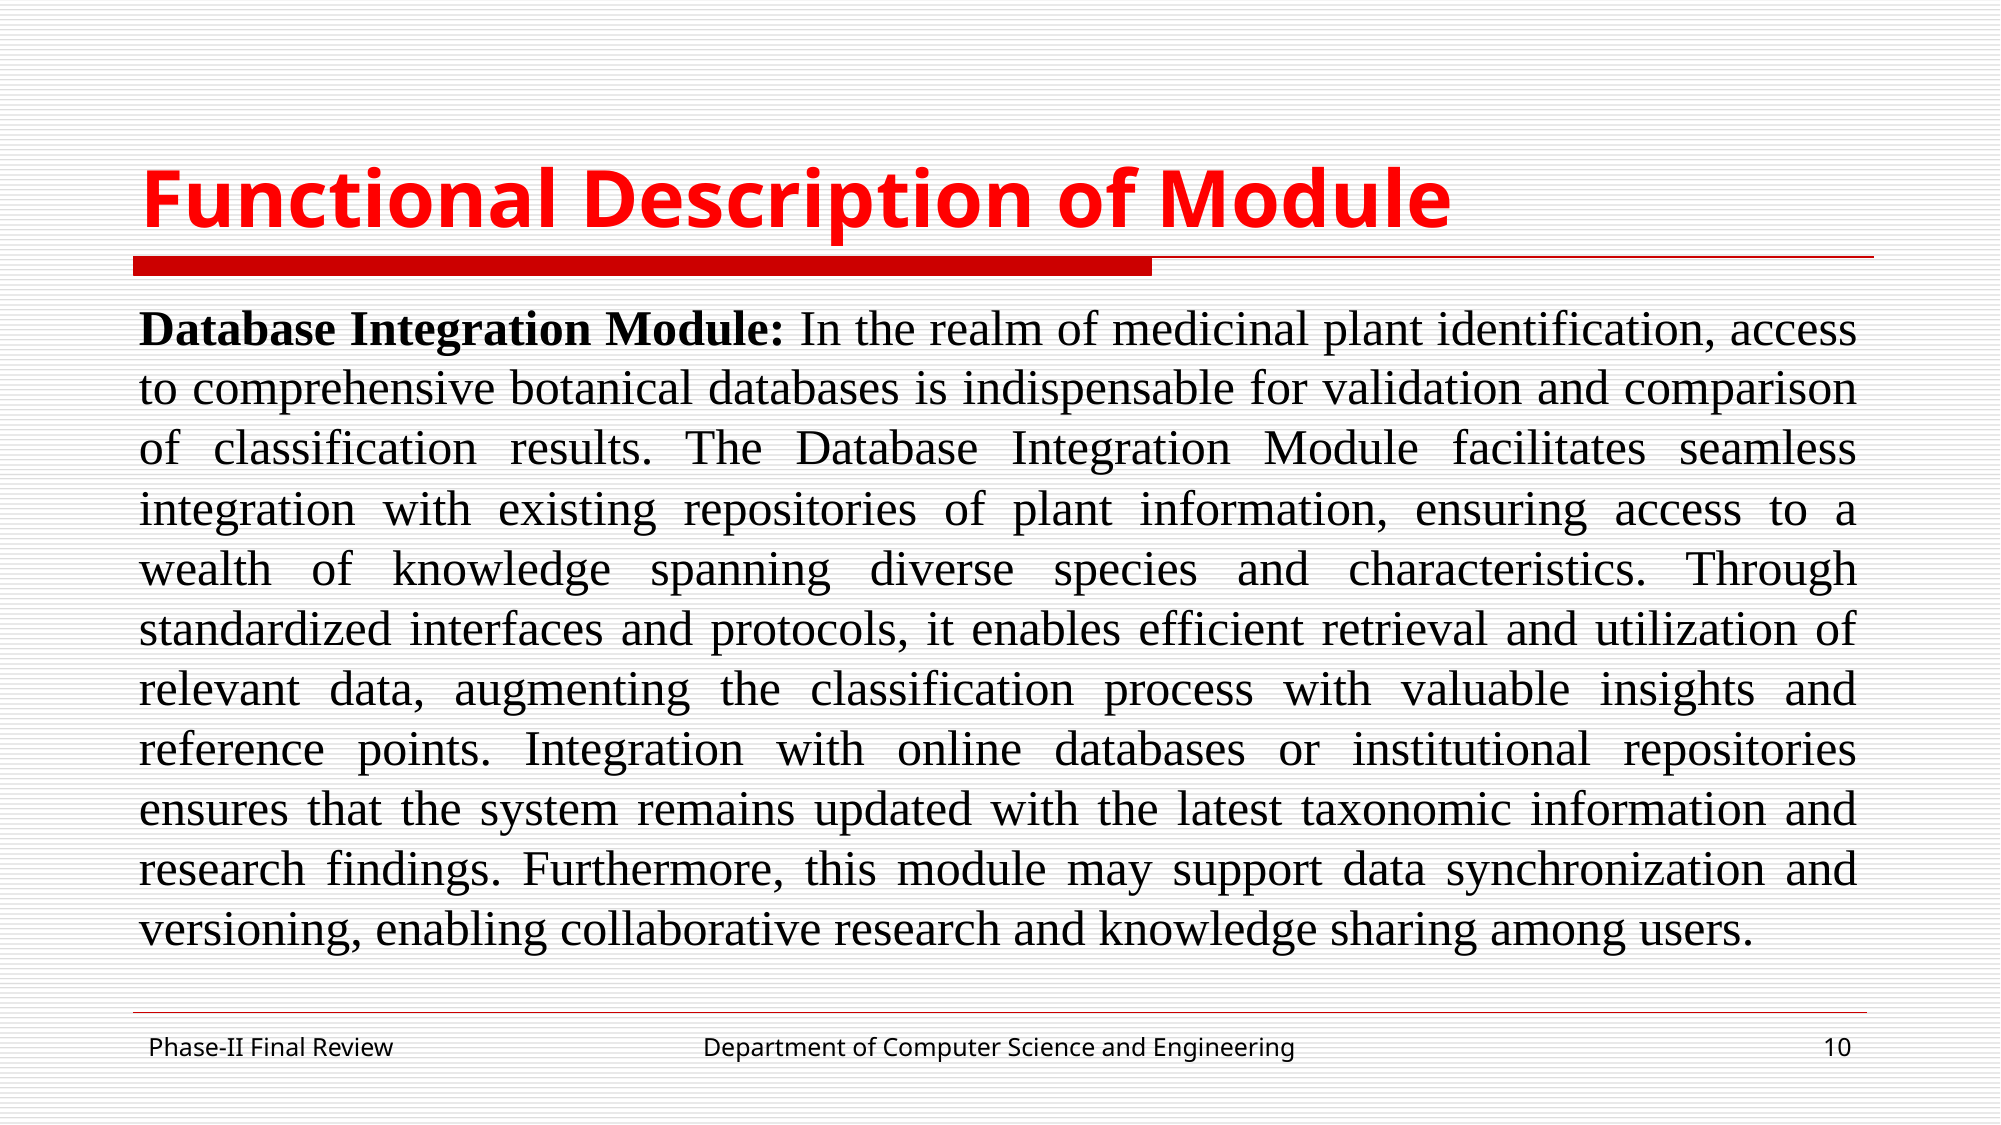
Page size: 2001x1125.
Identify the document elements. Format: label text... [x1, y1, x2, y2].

footer Department of Computer Science and Engineering [683, 1024, 1317, 1103]
slide_number ‹#› [1433, 1024, 1867, 1103]
title Functional Description of Module [125, 51, 1875, 251]
list Database Integration Module: In the realm of medicinal plant identification, access to comprehensive botanical databases is indispensable for validation and comparison of classification results. The Database Integration Module facilitates seamless integration with existing repositories of plant information, ensuring access to a wealth of knowledge spanning diverse species and characteristics. Through standardized interfaces and protocols, it enables efficient retrieval and utilization of relevant data, augmenting the classification process with valuable insights and reference points. Integration with online databases or institutional repositories ensures that the system remains updated with the latest taxonomic information and research findings. Furthermore, this module may support data synchronization and versioning, enabling collaborative research and knowledge sharing among users. [123, 287, 1874, 988]
slide_number Phase-II Final Review [133, 1024, 567, 1103]
picture [0, 0, 2001, 1125]
